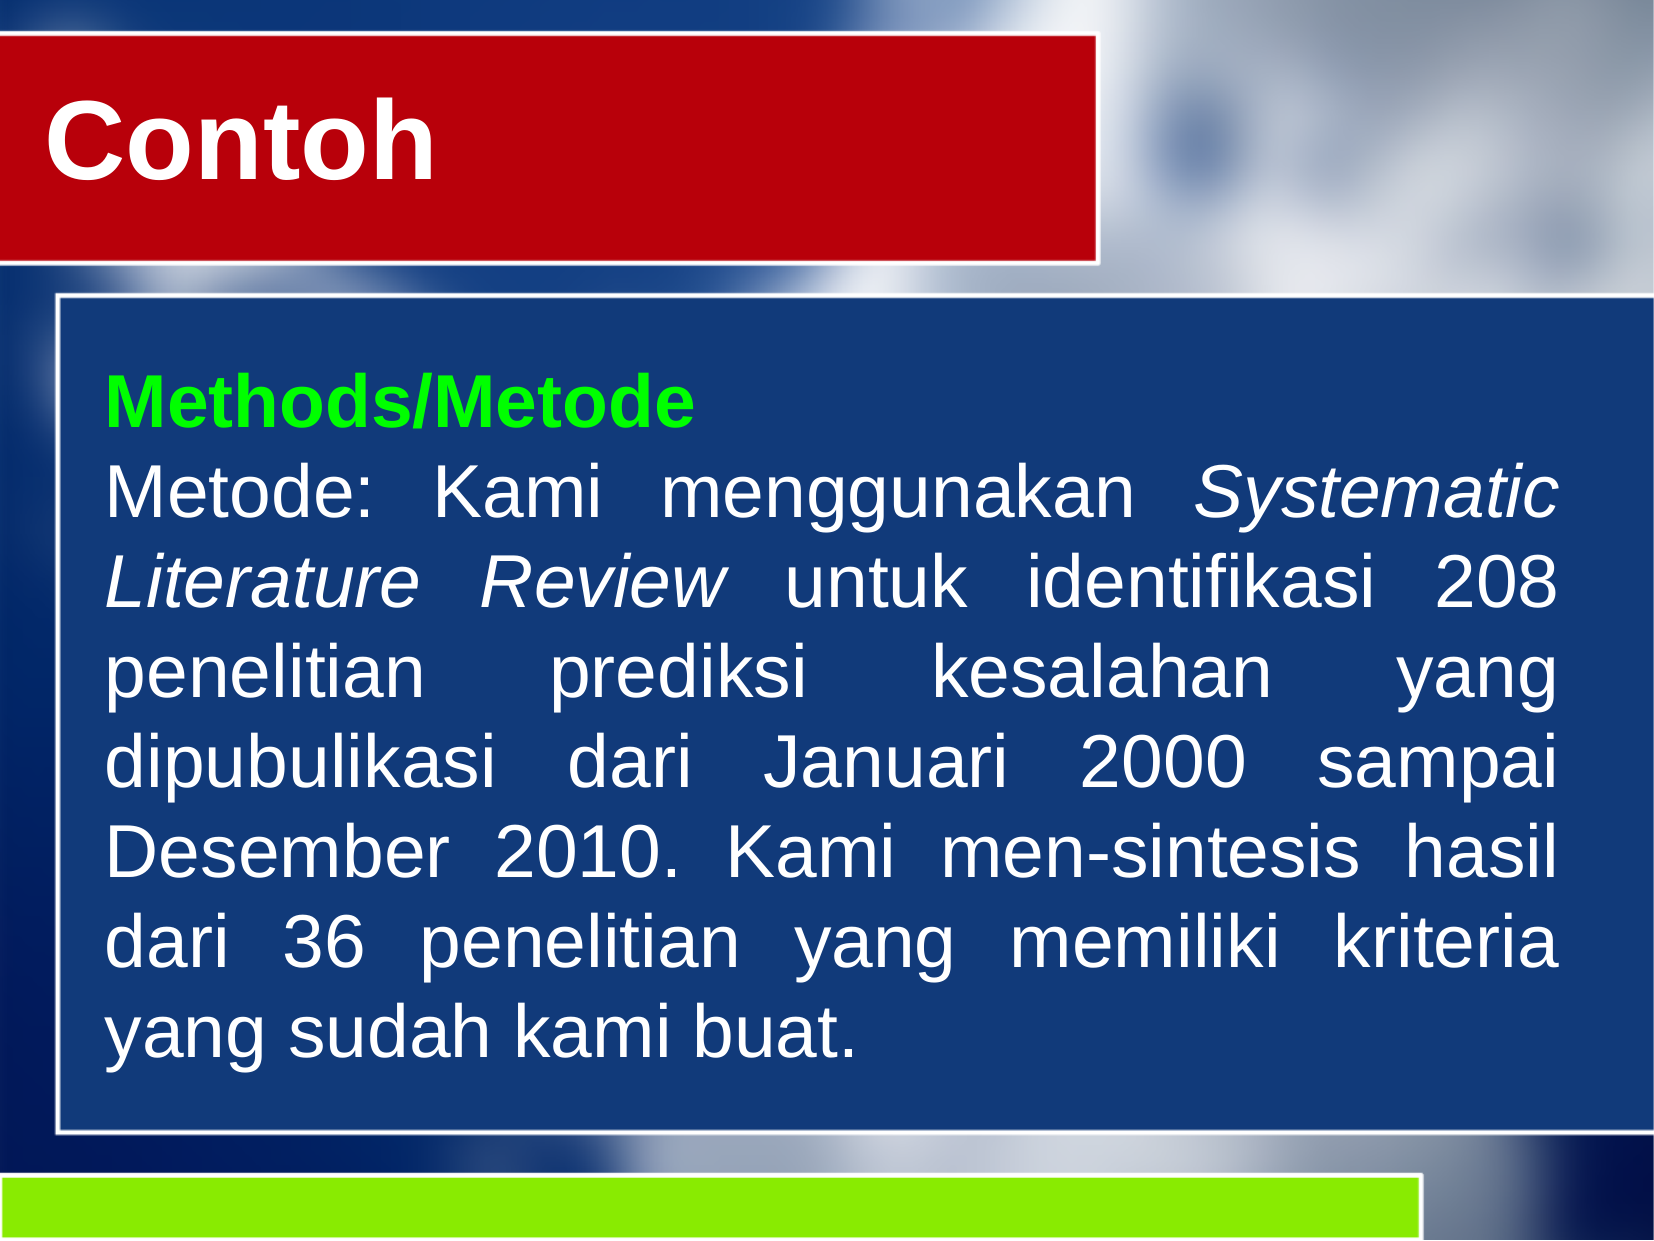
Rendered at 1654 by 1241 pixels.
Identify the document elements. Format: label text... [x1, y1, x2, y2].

text_box Methods/Metode Metode: Kami menggunakan Systematic Literature Review untuk identifikasi 208 penelitian prediksi kesalahan yang dipubulikasi dari Januari 2000 sampai Desember 2010. Kami men-sintesis hasil dari 36 penelitian yang memiliki kriteria yang sudah kami buat. [89, 344, 1575, 815]
picture [0, 0, 1654, 1240]
text_box Contoh [29, 59, 1065, 201]
